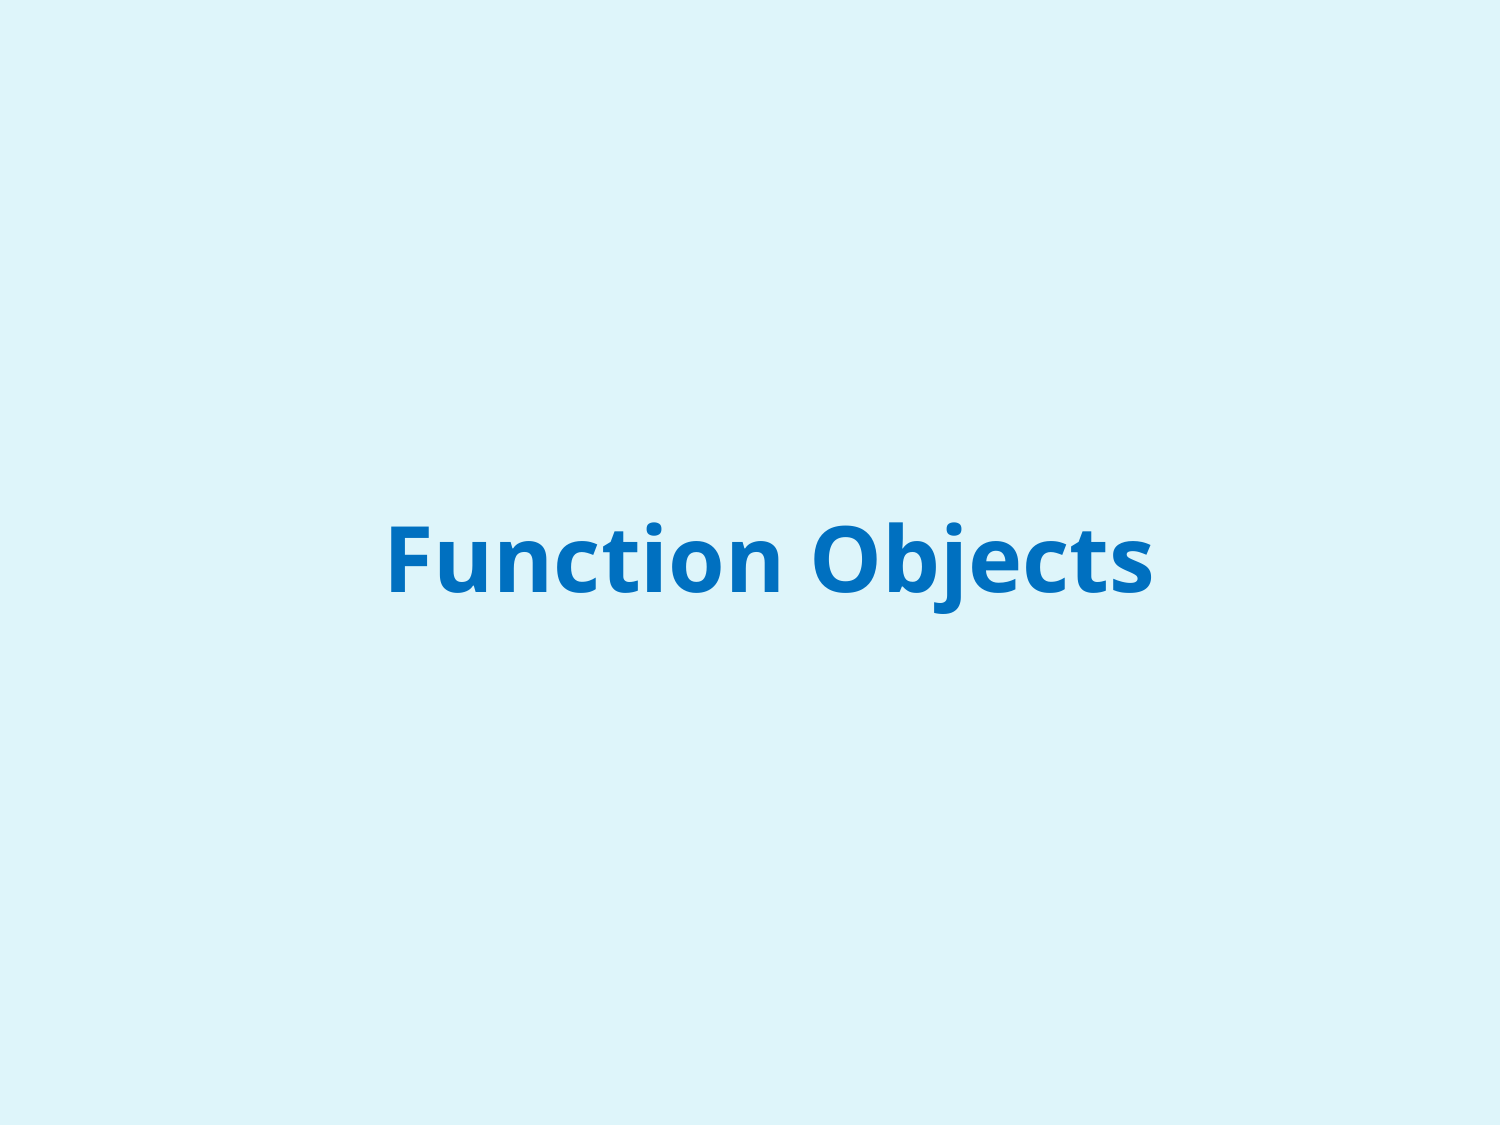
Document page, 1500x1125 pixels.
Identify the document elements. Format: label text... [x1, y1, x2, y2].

title Function Objects [100, 474, 1438, 638]
